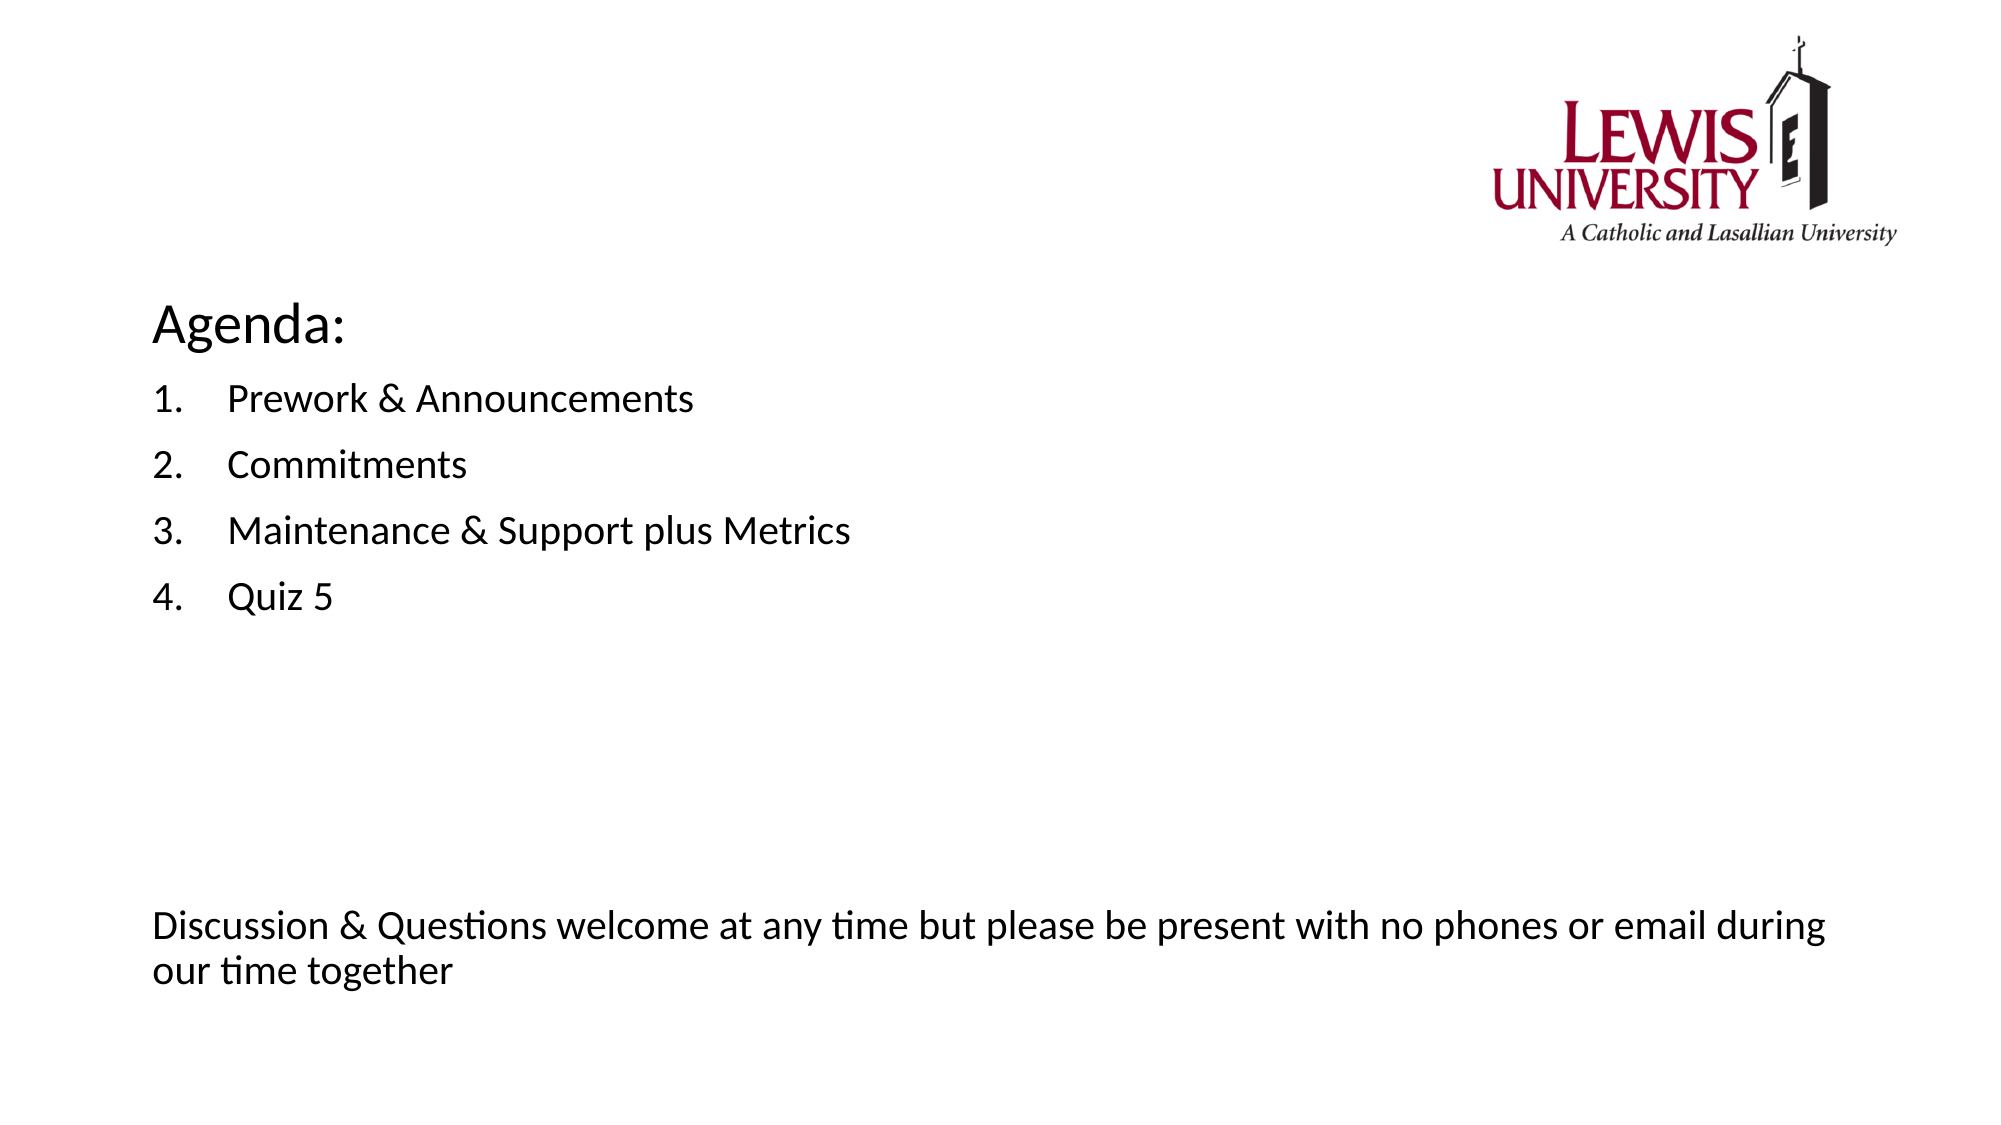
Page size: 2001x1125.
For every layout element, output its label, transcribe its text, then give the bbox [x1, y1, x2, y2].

picture [1466, 25, 1903, 250]
list Agenda: Prework & Announcements Commitments Maintenance & Support plus Metrics Quiz 5 [137, 285, 1863, 895]
text_box Discussion & Questions welcome at any time but please be present with no phones or email during our time together [137, 895, 1863, 1014]
